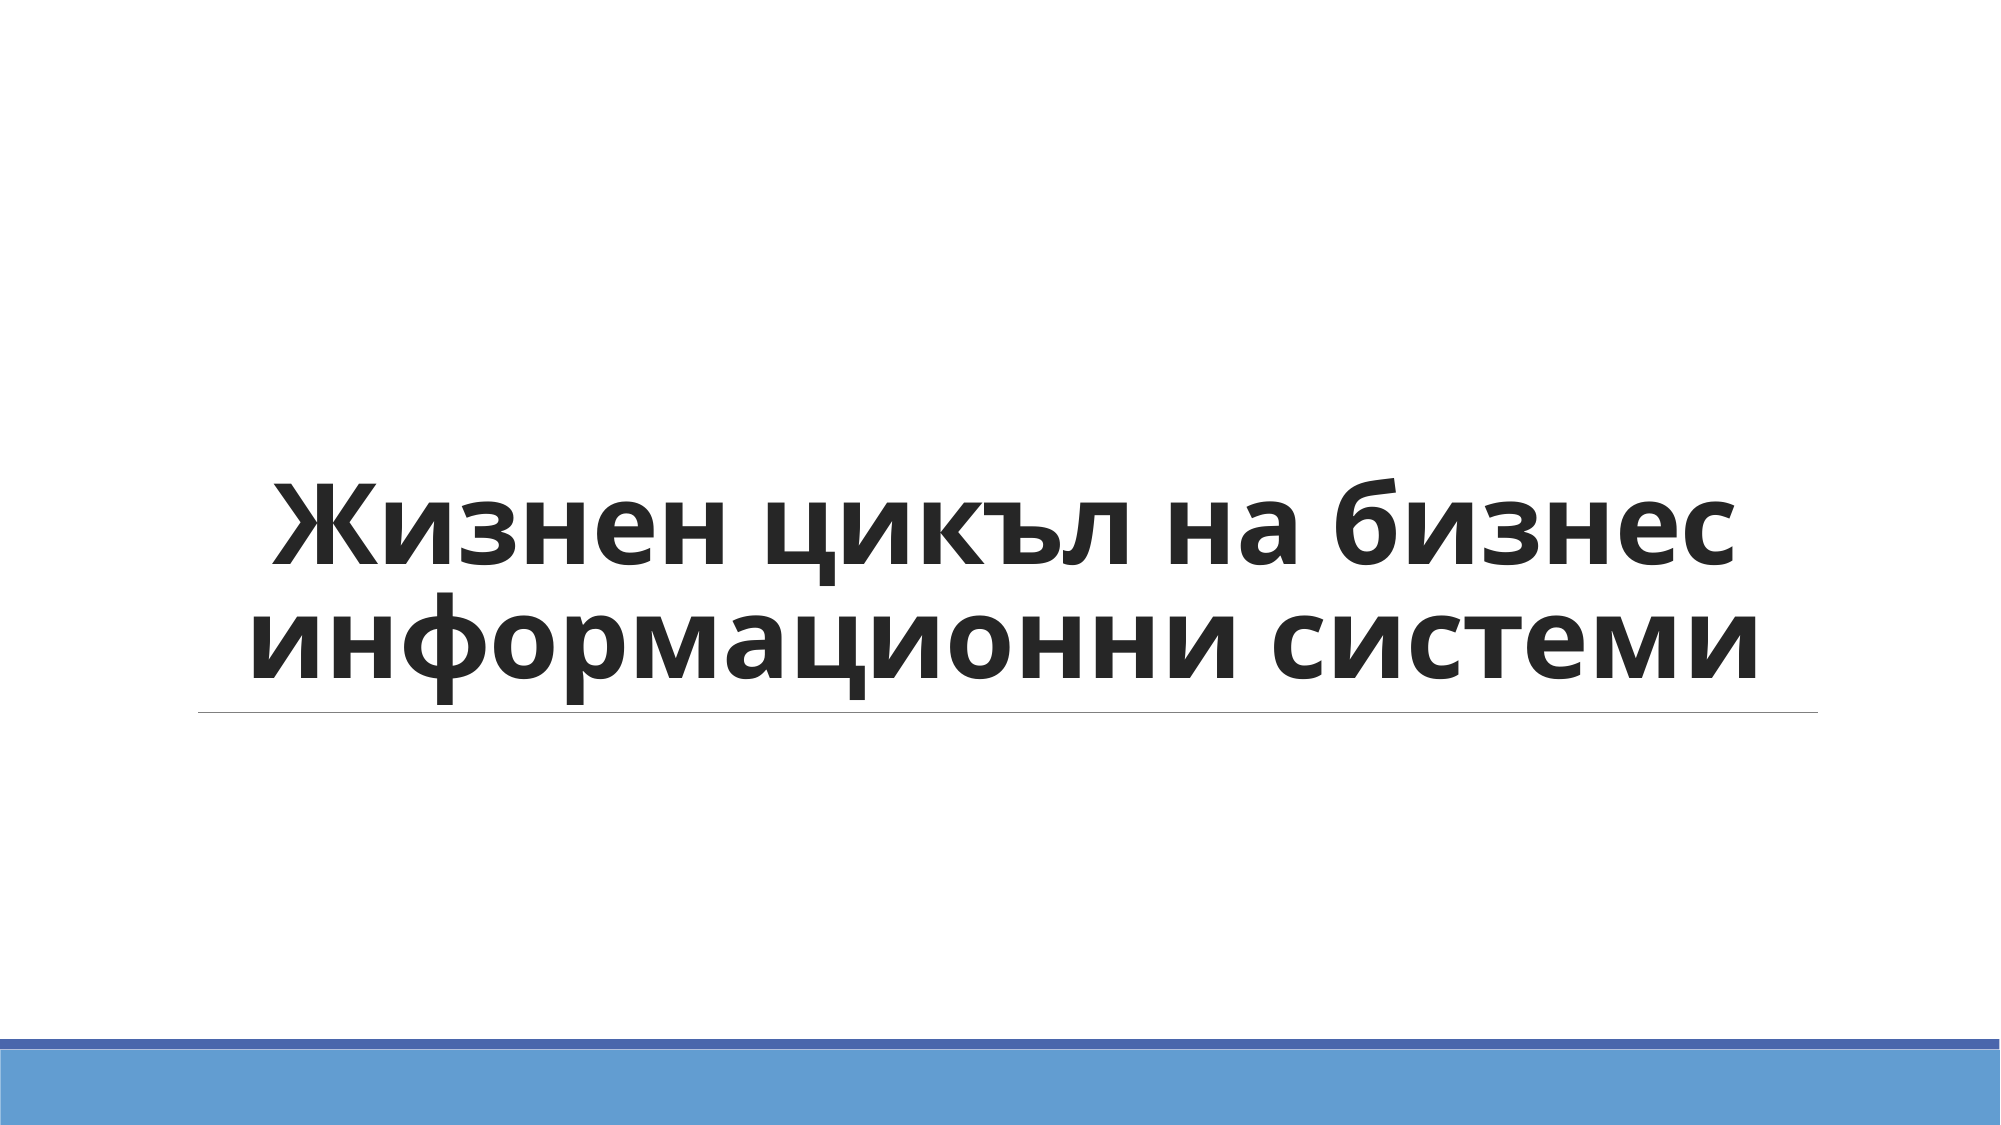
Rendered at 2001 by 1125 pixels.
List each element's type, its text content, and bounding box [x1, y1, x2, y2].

title Жизнен цикъл на бизнес информационни системи [180, 124, 1830, 710]
